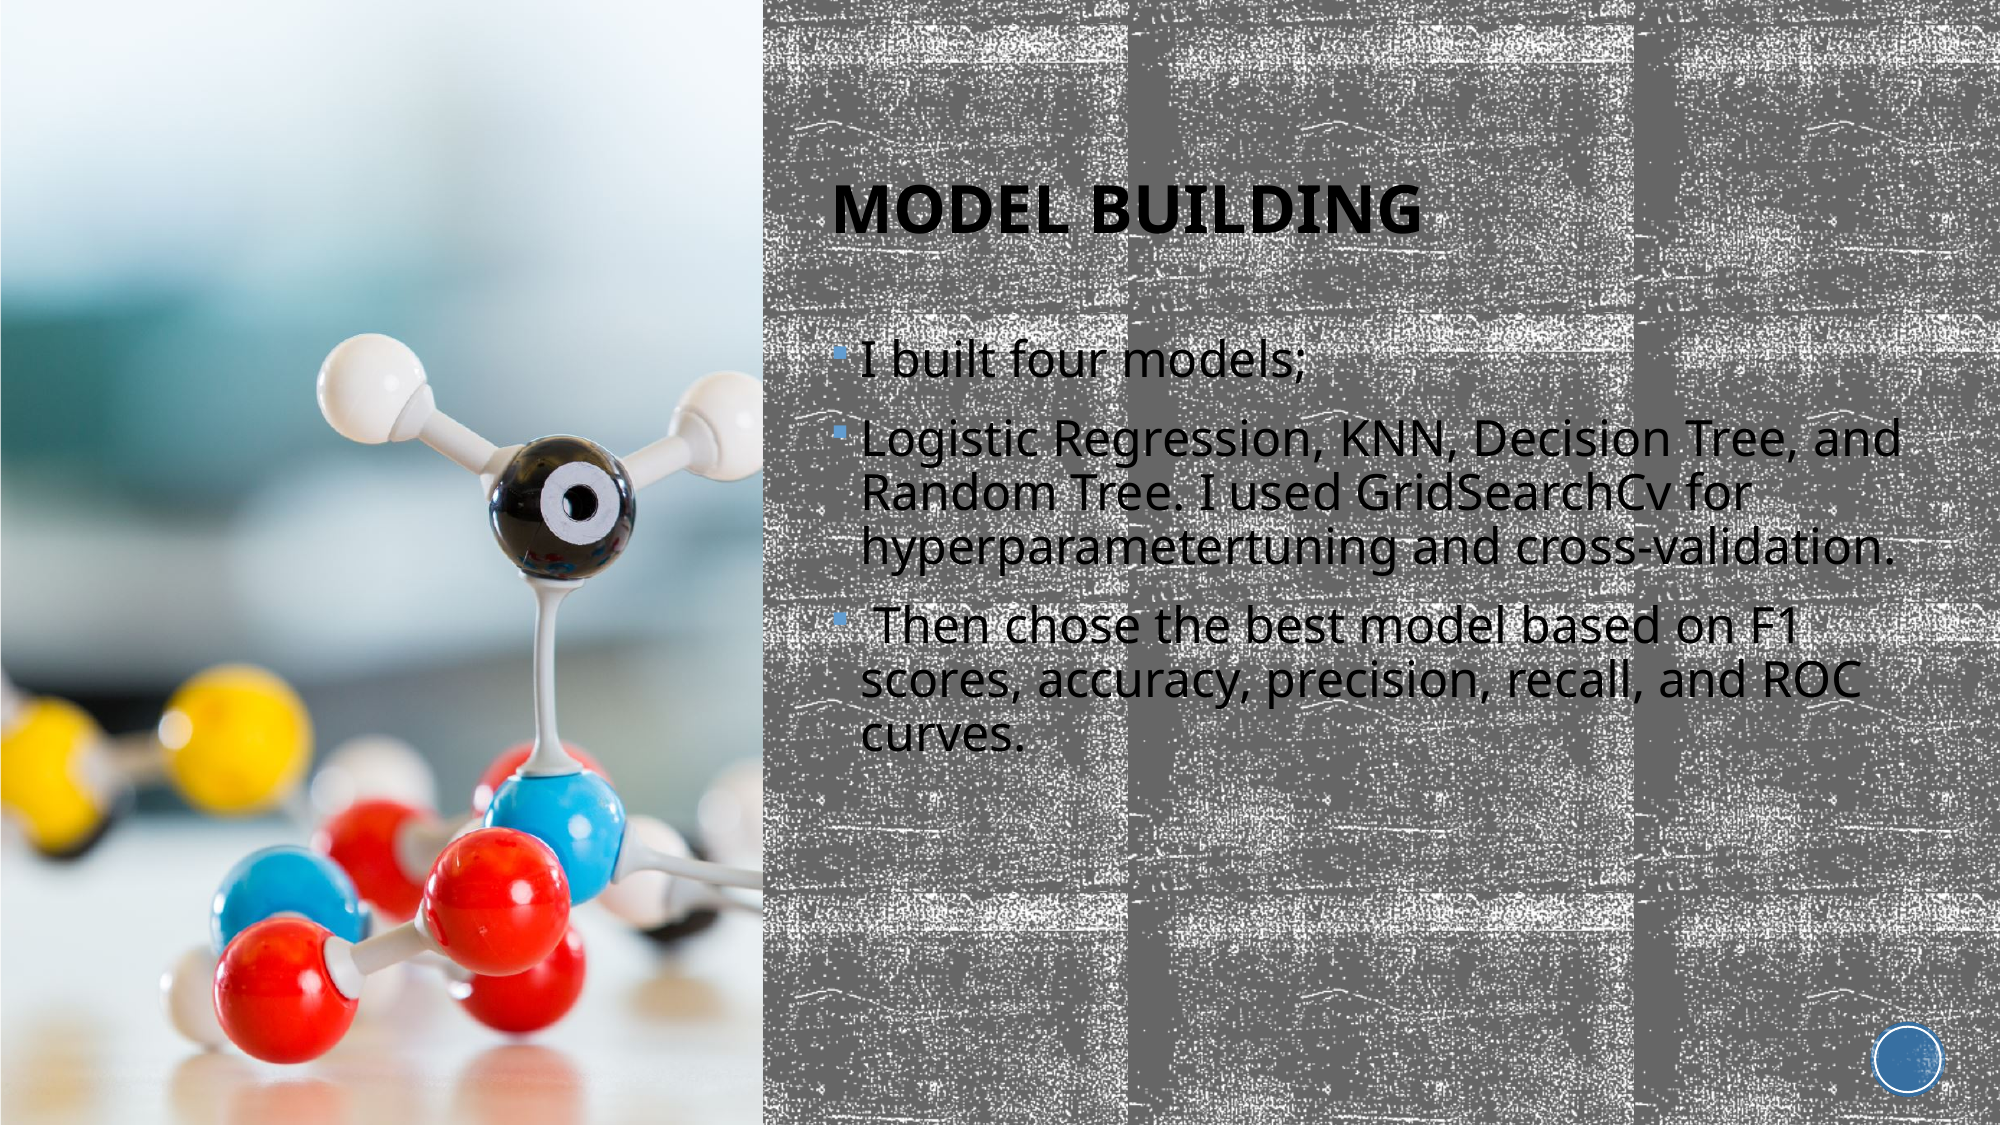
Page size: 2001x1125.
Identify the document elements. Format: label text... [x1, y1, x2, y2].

list I built four models; Logistic Regression, KNN, Decision Tree, and Random Tree. I used GridSearchCv for hyperparametertuning and cross-validation. Then chose the best model based on F1 scores, accuracy, precision, recall, and ROC curves. [815, 327, 1920, 1013]
picture [0, 0, 762, 1125]
title MODEL BUILDING [815, 79, 1920, 327]
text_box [1872, 1024, 1943, 1096]
text_box [763, 0, 2000, 1125]
